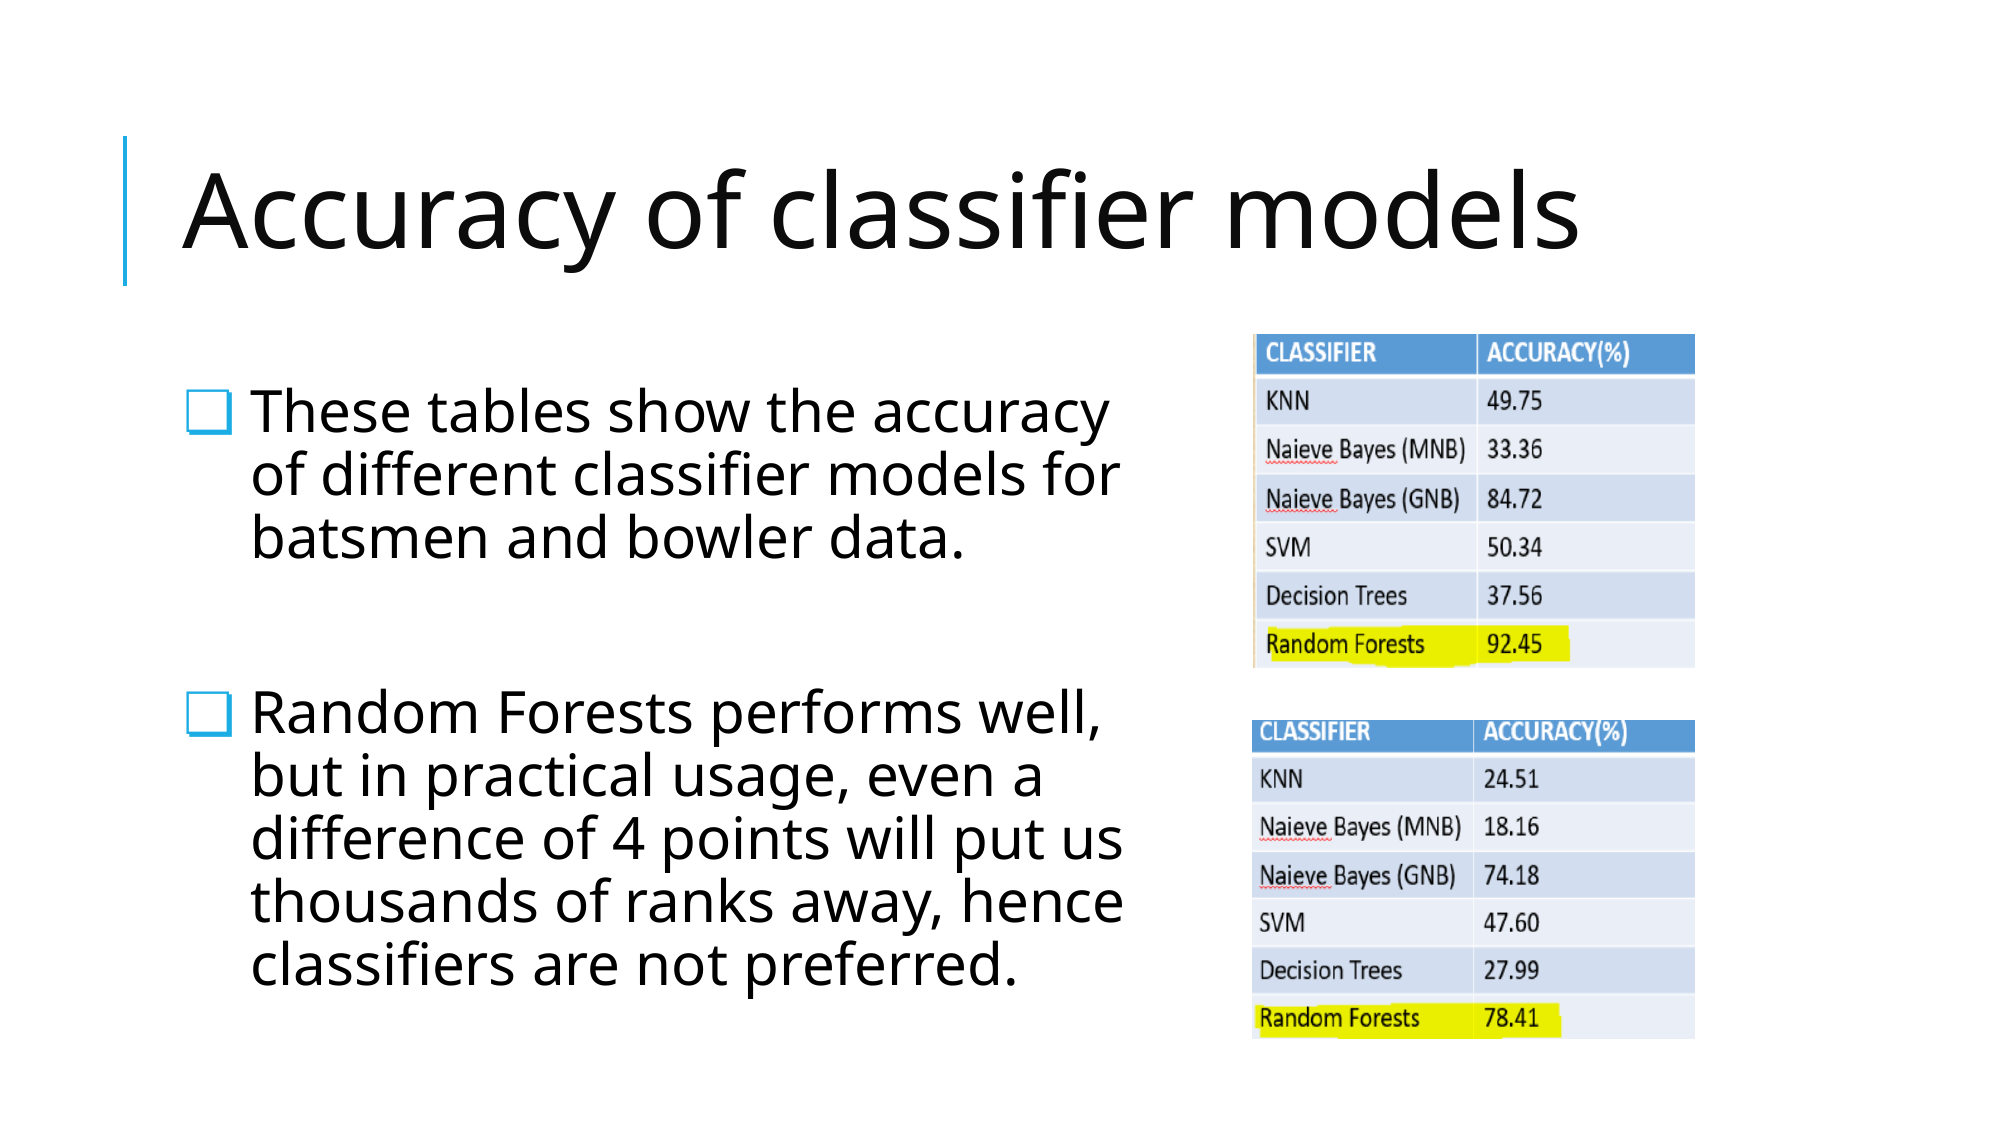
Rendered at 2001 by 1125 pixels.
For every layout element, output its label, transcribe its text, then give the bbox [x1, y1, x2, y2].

title Accuracy of classifier models [168, 96, 1763, 342]
list These tables show the accuracy of different classifier models for batsmen and bowler data. Random Forests performs well, but in practical usage, even a difference of 4 points will put us thousands of ranks away, hence classifiers are not preferred. [168, 375, 1172, 1035]
picture [1251, 331, 1697, 673]
picture [1251, 716, 1697, 1046]
